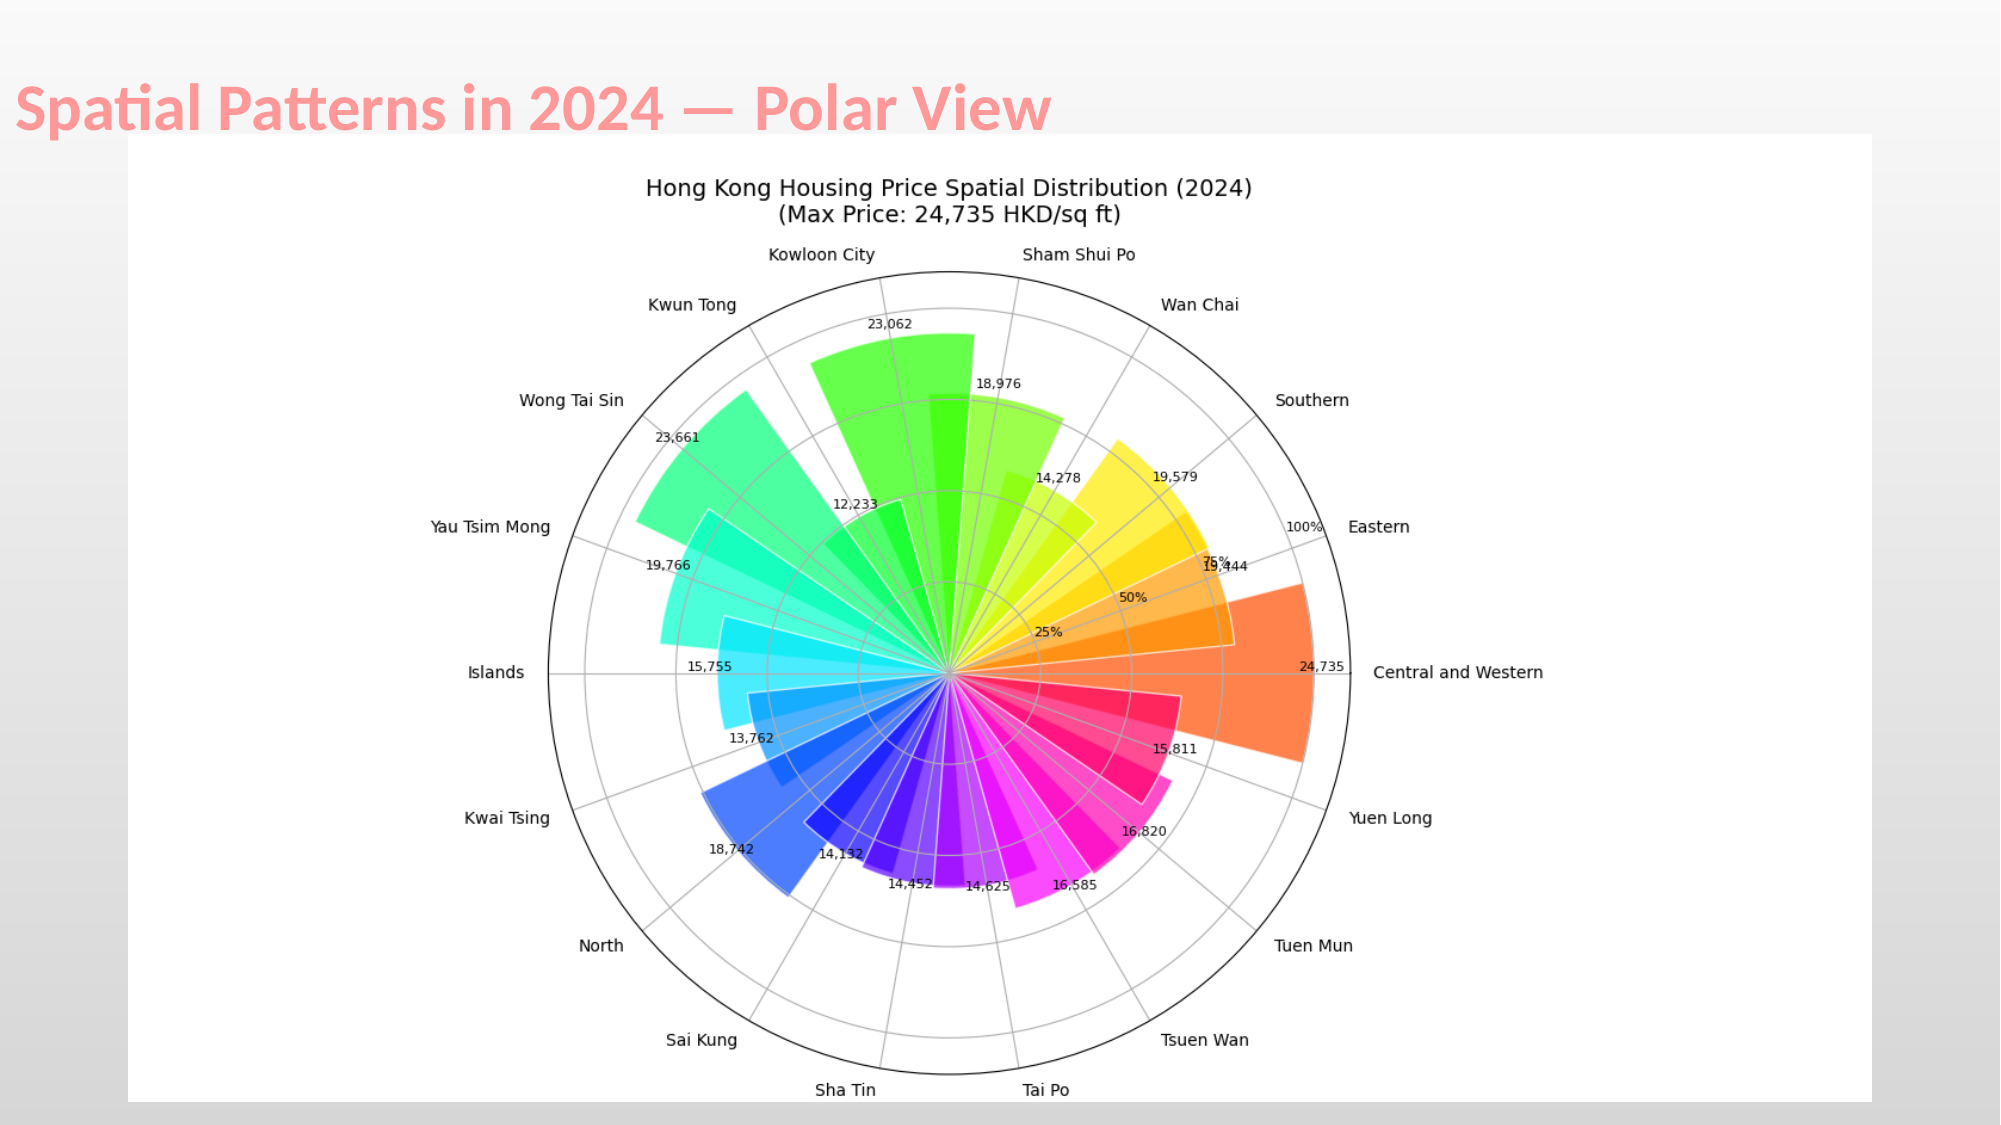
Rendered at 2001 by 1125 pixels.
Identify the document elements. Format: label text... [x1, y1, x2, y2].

picture [128, 134, 1872, 1102]
title Spatial Patterns in 2024 — Polar View [0, 0, 1725, 218]
